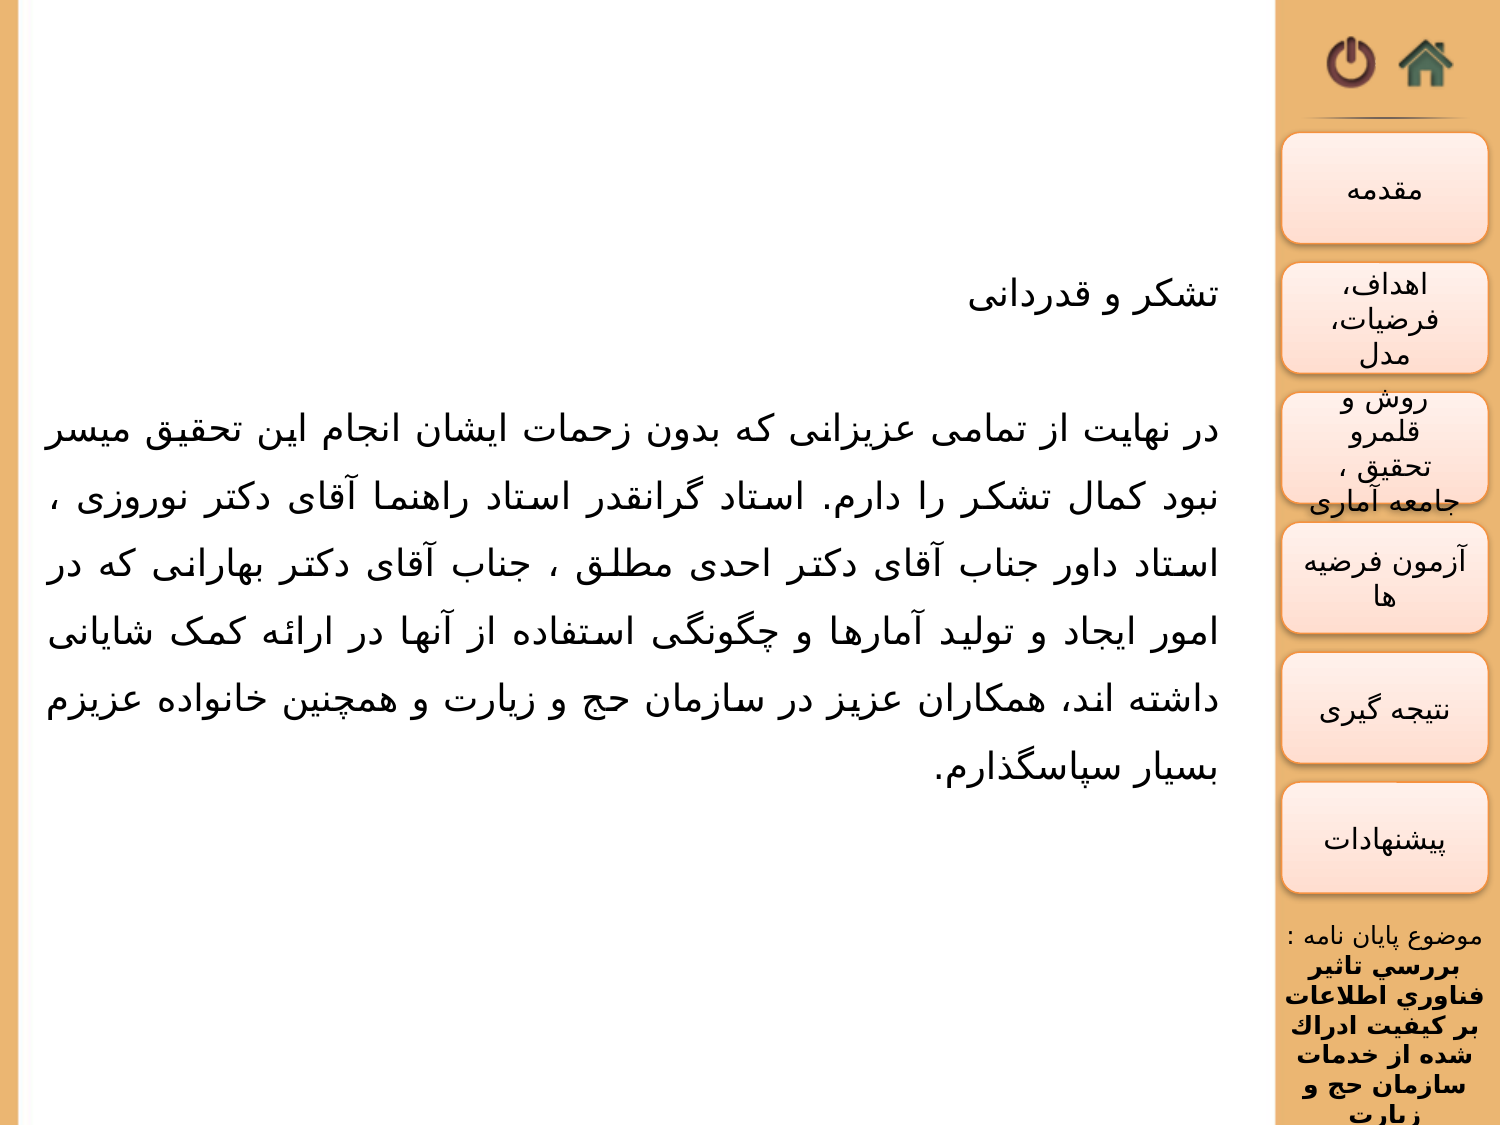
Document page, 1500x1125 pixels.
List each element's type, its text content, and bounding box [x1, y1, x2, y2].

text_box پیشنهادات [1280, 781, 1490, 894]
text_box موضوع پایان نامه : بررسي تاثير فناوري اطلاعات بر كيفيت ادراك شده از خدمات سازمان حج و زيارت [1261, 911, 1500, 1125]
text_box نتیجه گیری [1280, 651, 1490, 765]
text_box مقدمه [1280, 131, 1490, 245]
text_box آزمون فرضیه ها [1280, 521, 1490, 635]
text_box اهداف، فرضیات، مدل [1280, 261, 1490, 375]
picture [0, 0, 1500, 1125]
text_box روش و قلمرو تحقیق ، جامعه آماری [1280, 391, 1490, 505]
text_box تشکر و قدردانی در نهایت از تمامی عزیزانی که بدون زحمات ایشان انجام این تحقیق میسر نبود کمال تشکر را دارم. استاد گرانقدر استاد راهنما آقای دکتر نوروزی ، استاد داور جناب آقای دکتر احدی مطلق ، جناب آقای دکتر بهارانی که در امور ایجاد و تولید آمارها و چگونگی استفاده از آنها در ارائه کمک شایانی داشته اند، همکاران عزیز در سازمان حج و زیارت و همچنین خانواده عزیزم بسیار سپاسگذارم. [29, 239, 1235, 795]
